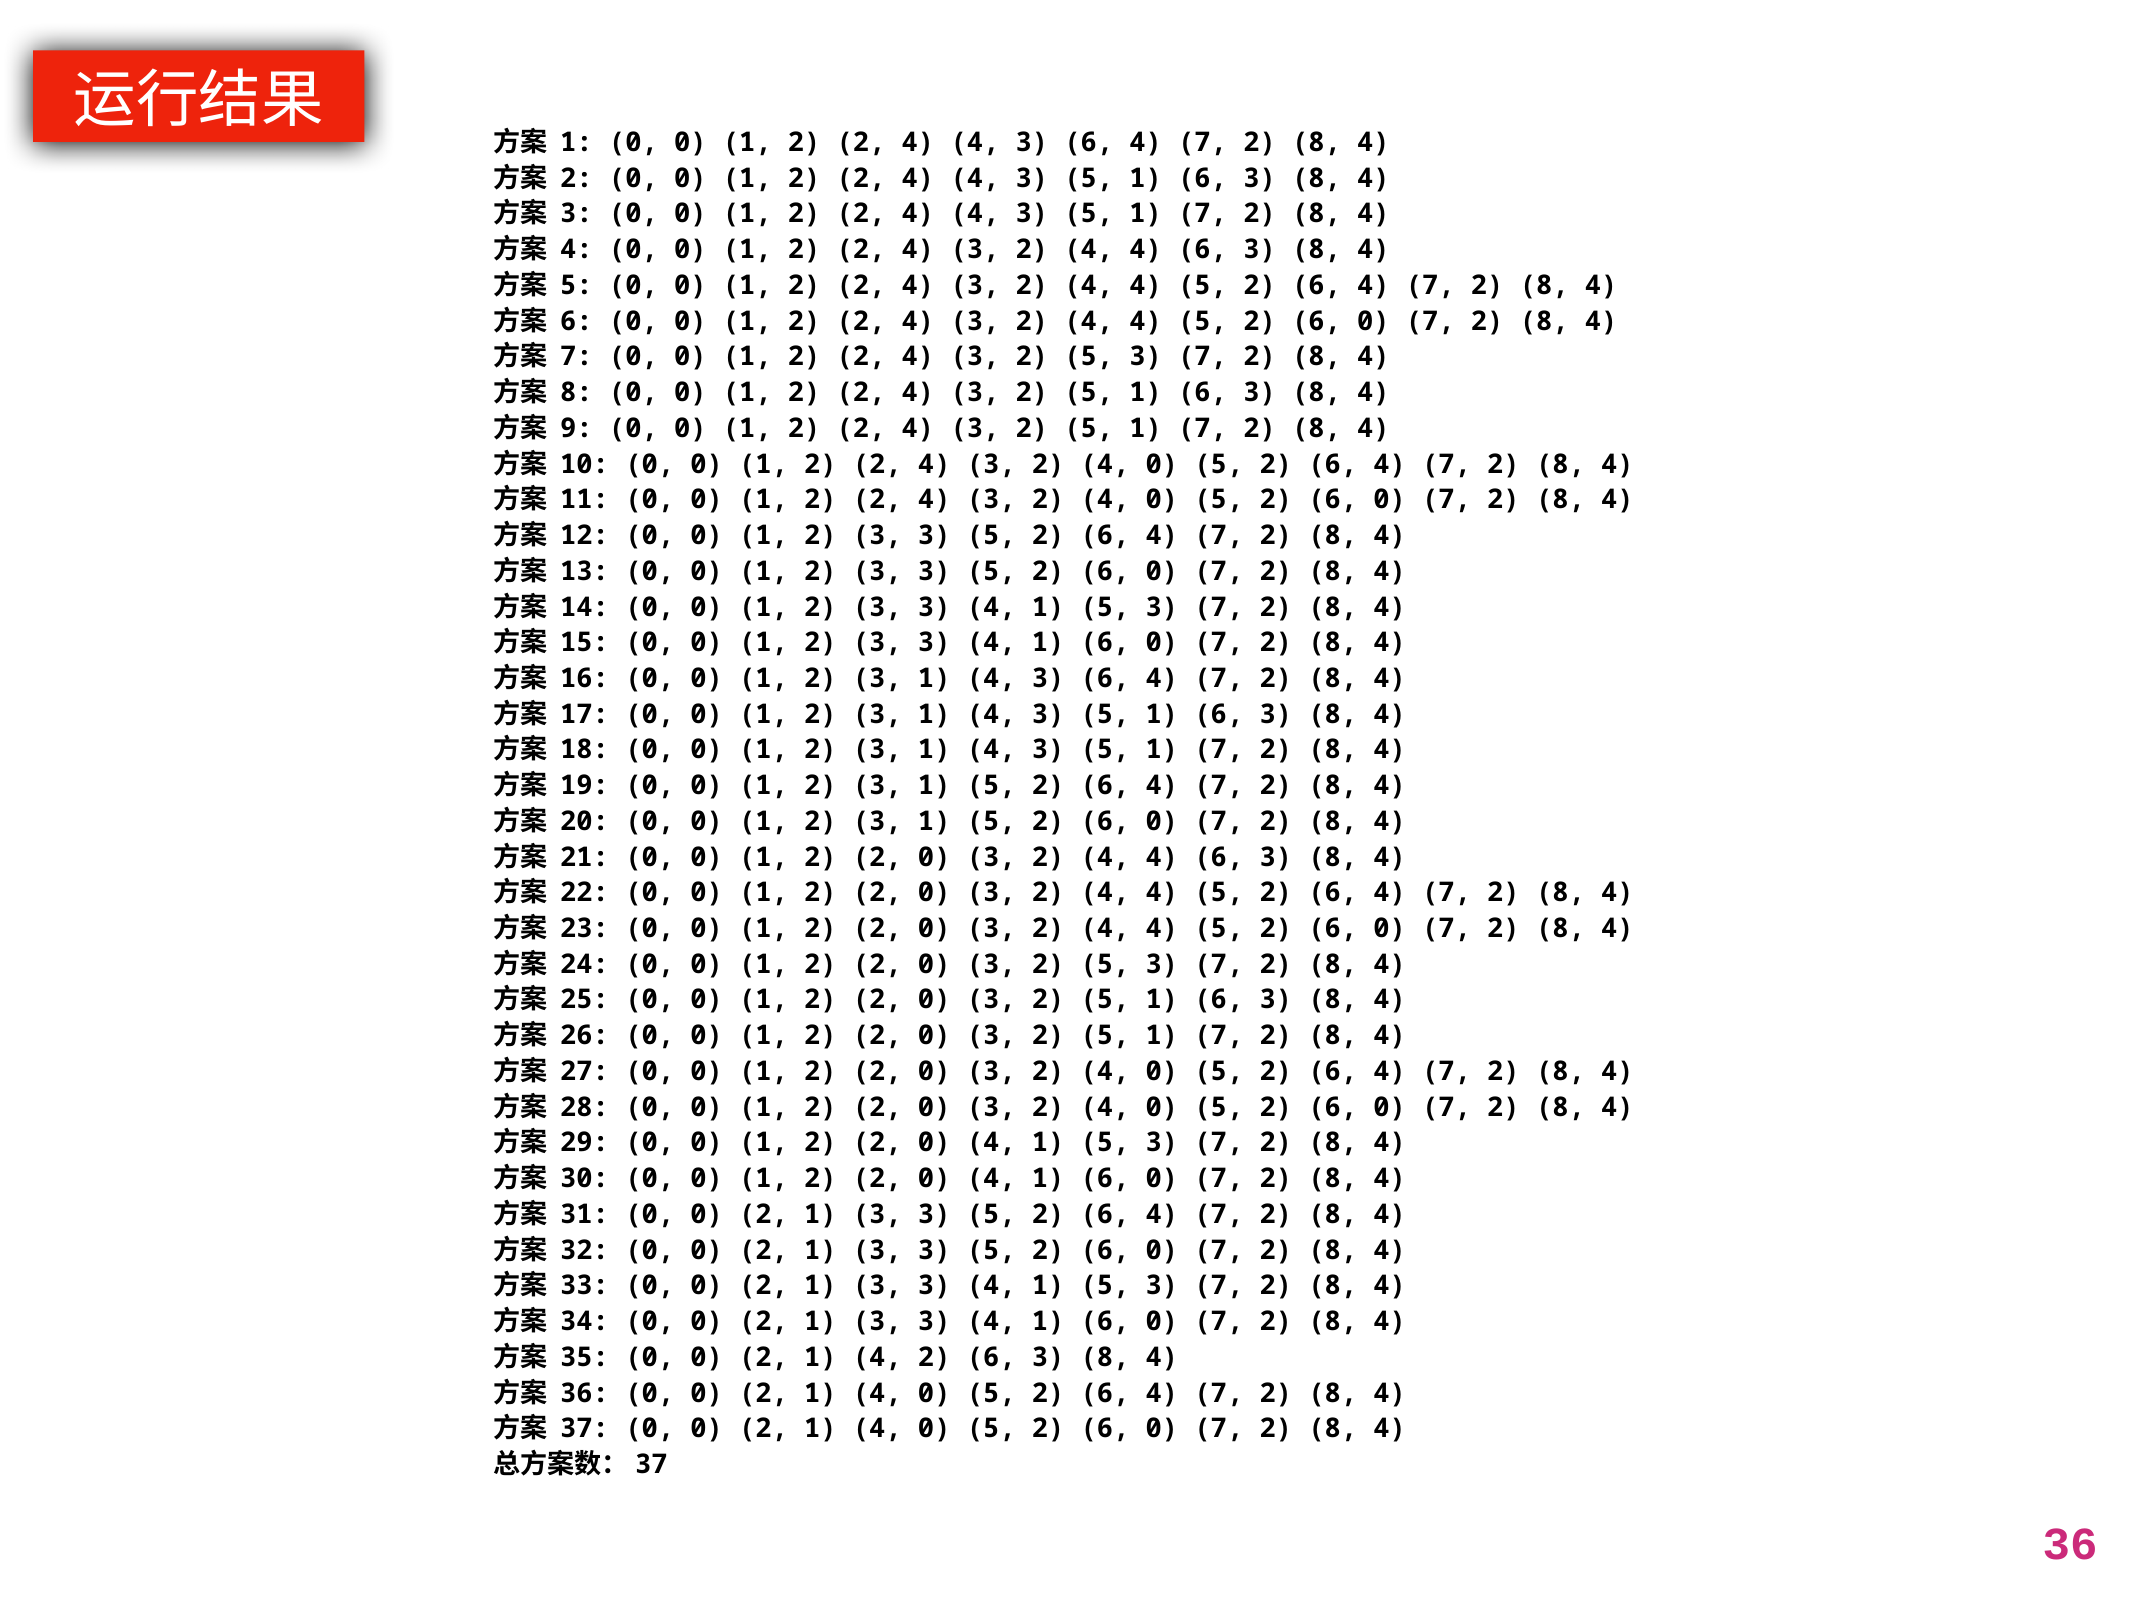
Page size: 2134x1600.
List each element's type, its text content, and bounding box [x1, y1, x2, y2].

slide_number 36 [2032, 1511, 2108, 1584]
text_box 方案 1: (0, 0) (1, 2) (2, 4) (4, 3) (6, 4) (7, 2) (8, 4) 方案 2: (0, 0) (1, 2) (2, 4) (4, 3) (5, 1) (6, 3) (8, 4) 方案 3: (0, 0) (1, 2) (2, 4) (4, 3) (5, 1) (7, 2) (8, 4) 方案 4: (0, 0) (1, 2) (2, 4) (3, 2) (4, 4) (6, 3) (8, 4) 方案 5: (0, 0) (1, 2) (2, 4) (3, 2) (4, 4) (5, 2) (6, 4) (7, 2) (8, 4) 方案 6: (0, 0) (1, 2) (2, 4) (3, 2) (4, 4) (5, 2) (6, 0) (7, 2) (8, 4) 方案 7: (0, 0) (1, 2) (2, 4) (3, 2) (5, 3) (7, 2) (8, 4) 方案 8: (0, 0) (1, 2) (2, 4) (3, 2) (5, 1) (6, 3) (8, 4) 方案 9: (0, 0) (1, 2) (2, 4) (3, 2) (5, 1) (7, 2) (8, 4) 方案 10: (0, 0) (1, 2) (2, 4) (3, 2) (4, 0) (5, 2) (6, 4) (7, 2) (8, 4) 方案 11: (0, 0) (1, 2) (2, 4) (3, 2) (4, 0) (5, 2) (6, 0) (7, 2) (8, 4) 方案 12: (0, 0) (1, 2) (3, 3) (5, 2) (6, 4) (7, 2) (8, 4) 方案 13: (0, 0) (1, 2) (3, 3) (5, 2) (6, 0) (7, 2) (8, 4) 方案 14: (0, 0) (1, 2) (3, 3) (4, 1) (5, 3) (7, 2) (8, 4) 方案 15: (0, 0) (1, 2) (3, 3) (4, 1) (6, 0) (7, 2) (8, 4) 方案 16: (0, 0) (1, 2) (3, 1) (4, 3) (6, 4) (7, 2) (8, 4) 方案 17: (0, 0) (1, 2) (3, 1) (4, 3) (5, 1) (6, 3) (8, 4) 方案 18: (0, 0) (1, 2) (3, 1) (4, 3) (5, 1) (7, 2) (8, 4) 方案 19: (0, 0) (1, 2) (3, 1) (5, 2) (6, 4) (7, 2) (8, 4) 方案 20: (0, 0) (1, 2) (3, 1) (5, 2) (6, 0) (7, 2) (8, 4) 方案 21: (0, 0) (1, 2) (2, 0) (3, 2) (4, 4) (6, 3) (8, 4) 方案 22: (0, 0) (1, 2) (2, 0) (3, 2) (4, 4) (5, 2) (6, 4) (7, 2) (8, 4) 方案 23: (0, 0) (1, 2) (2, 0) (3, 2) (4, 4) (5, 2) (6, 0) (7, 2) (8, 4) 方案 24: (0, 0) (1, 2) (2, 0) (3, 2) (5, 3) (7, 2) (8, 4) 方案 25: (0, 0) (1, 2) (2, 0) (3, 2) (5, 1) (6, 3) (8, 4) 方案 26: (0, 0) (1, 2) (2, 0) (3, 2) (5, 1) (7, 2) (8, 4) 方案 27: (0, 0) (1, 2) (2, 0) (3, 2) (4, 0) (5, 2) (6, 4) (7, 2) (8, 4) 方案 28: (0, 0) (1, 2) (2, 0) (3, 2) (4, 0) (5, 2) (6, 0) (7, 2) (8, 4) 方案 29: (0, 0) (1, 2) (2, 0) (4, 1) (5, 3) (7, 2) (8, 4) 方案 30: (0, 0) (1, 2) (2, 0) (4, 1) (6, 0) (7, 2) (8, 4) 方案 31: (0, 0) (2, 1) (3, 3) (5, 2) (6, 4) (7, 2) (8, 4) 方案 32: (0, 0) (2, 1) (3, 3) (5, 2) (6, 0) (7, 2) (8, 4) 方案 33: (0, 0) (2, 1) (3, 3) (4, 1) (5, 3) (7, 2) (8, 4) 方案 34: (0, 0) (2, 1) (3, 3) (4, 1) (6, 0) (7, 2) (8, 4) 方案 35: (0, 0) (2, 1) (4, 2) (6, 3) (8, 4) 方案 36: (0, 0) (2, 1) (4, 0) (5, 2) (6, 4) (7, 2) (8, 4) 方案 37: (0, 0) (2, 1) (4, 0) (5, 2) (6, 0) (7, 2) (8, 4) 总方案数：37 [485, 112, 1658, 1488]
text_box 运行结果 [33, 50, 365, 142]
